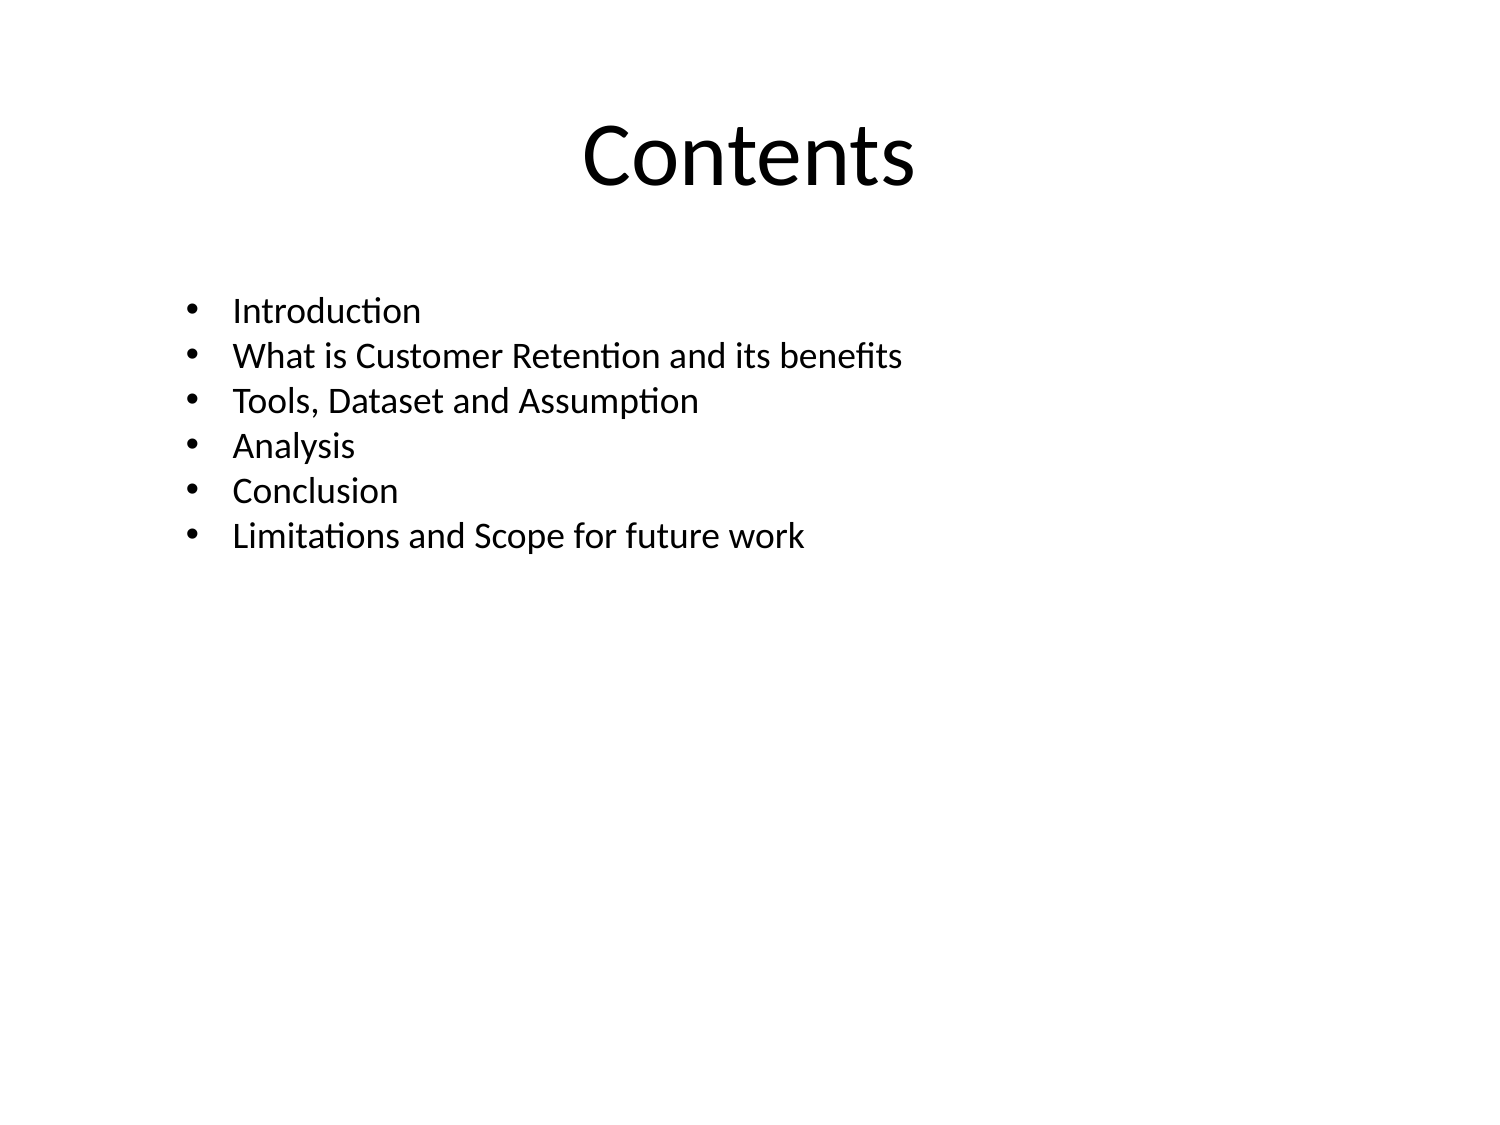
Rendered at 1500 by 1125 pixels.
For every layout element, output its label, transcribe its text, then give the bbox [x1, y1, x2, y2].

text_box Introduction What is Customer Retention and its benefits Tools, Dataset and Assumption Analysis Conclusion Limitations and Scope for future work [171, 278, 1376, 699]
title Contents [112, 78, 1388, 220]
